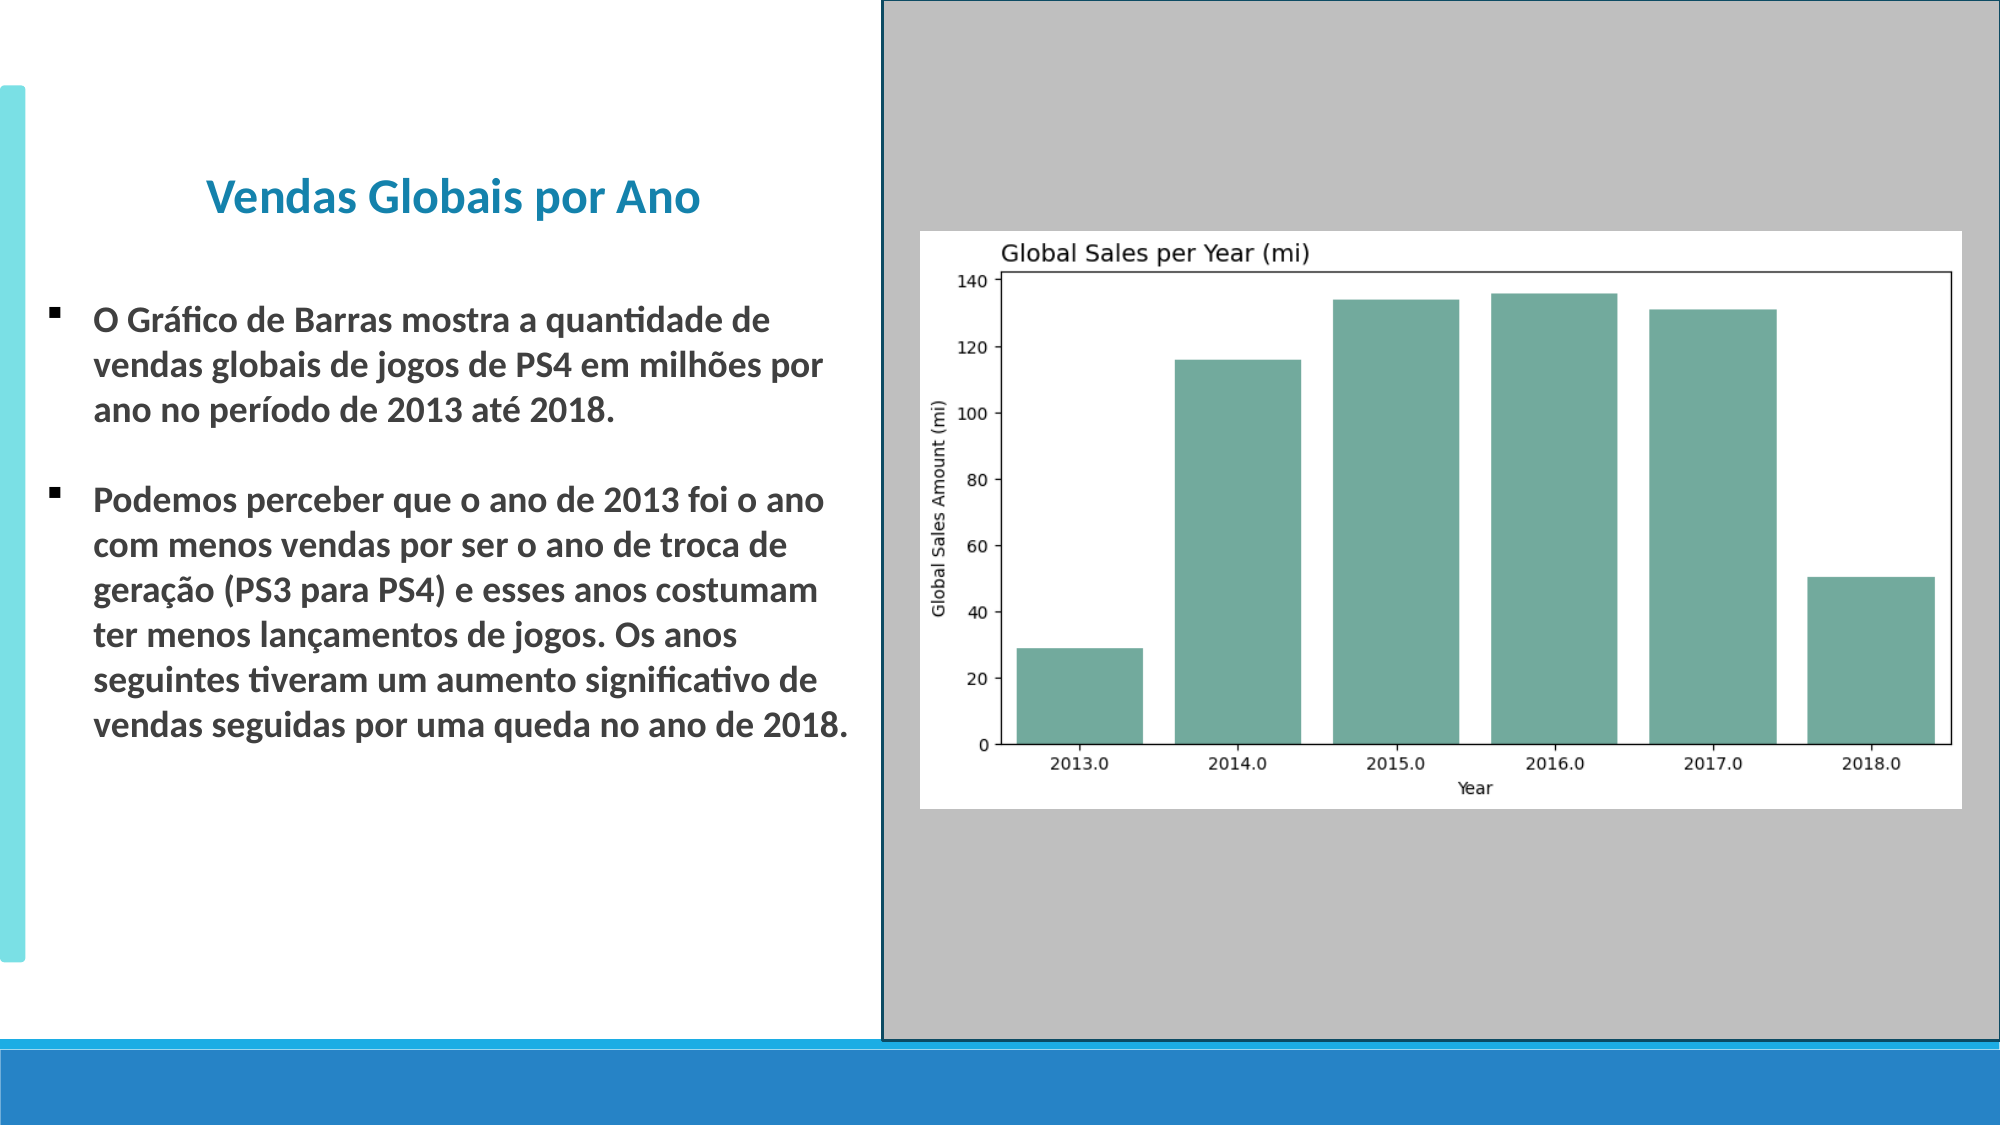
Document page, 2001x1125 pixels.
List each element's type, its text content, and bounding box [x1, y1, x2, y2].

picture [920, 231, 1963, 810]
text_box O Gráfico de Barras mostra a quantidade de vendas globais de jogos de PS4 em milhões por ano no período de 2013 até 2018. Podemos perceber que o ano de 2013 foi o ano com menos vendas por ser o ano de troca de geração (PS3 para PS4) e esses anos costumam ter menos lançamentos de jogos. Os anos seguintes tiveram um aumento significativo de vendas seguidas por uma queda no ano de 2018. [31, 287, 877, 843]
text_box Vendas Globais por Ano [190, 156, 718, 231]
text_box [881, 0, 2000, 1042]
text_box [0, 84, 27, 964]
